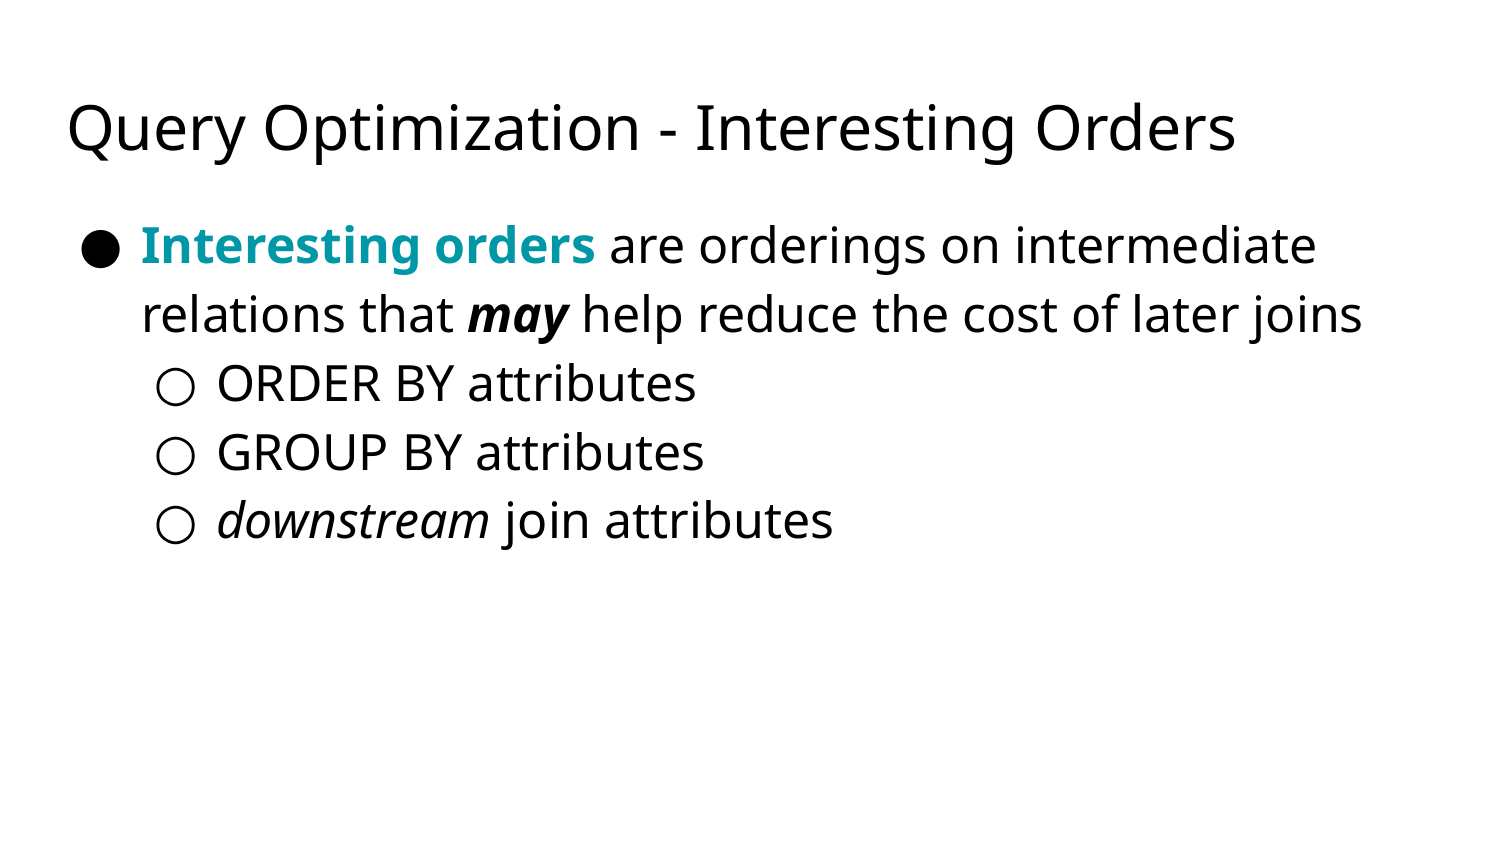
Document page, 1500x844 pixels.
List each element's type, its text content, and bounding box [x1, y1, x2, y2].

list Interesting orders are orderings on intermediate relations that may help reduce the cost of later joins ORDER BY attributes GROUP BY attributes downstream join attributes [51, 189, 1449, 740]
title Query Optimization - Interesting Orders [51, 72, 1449, 167]
